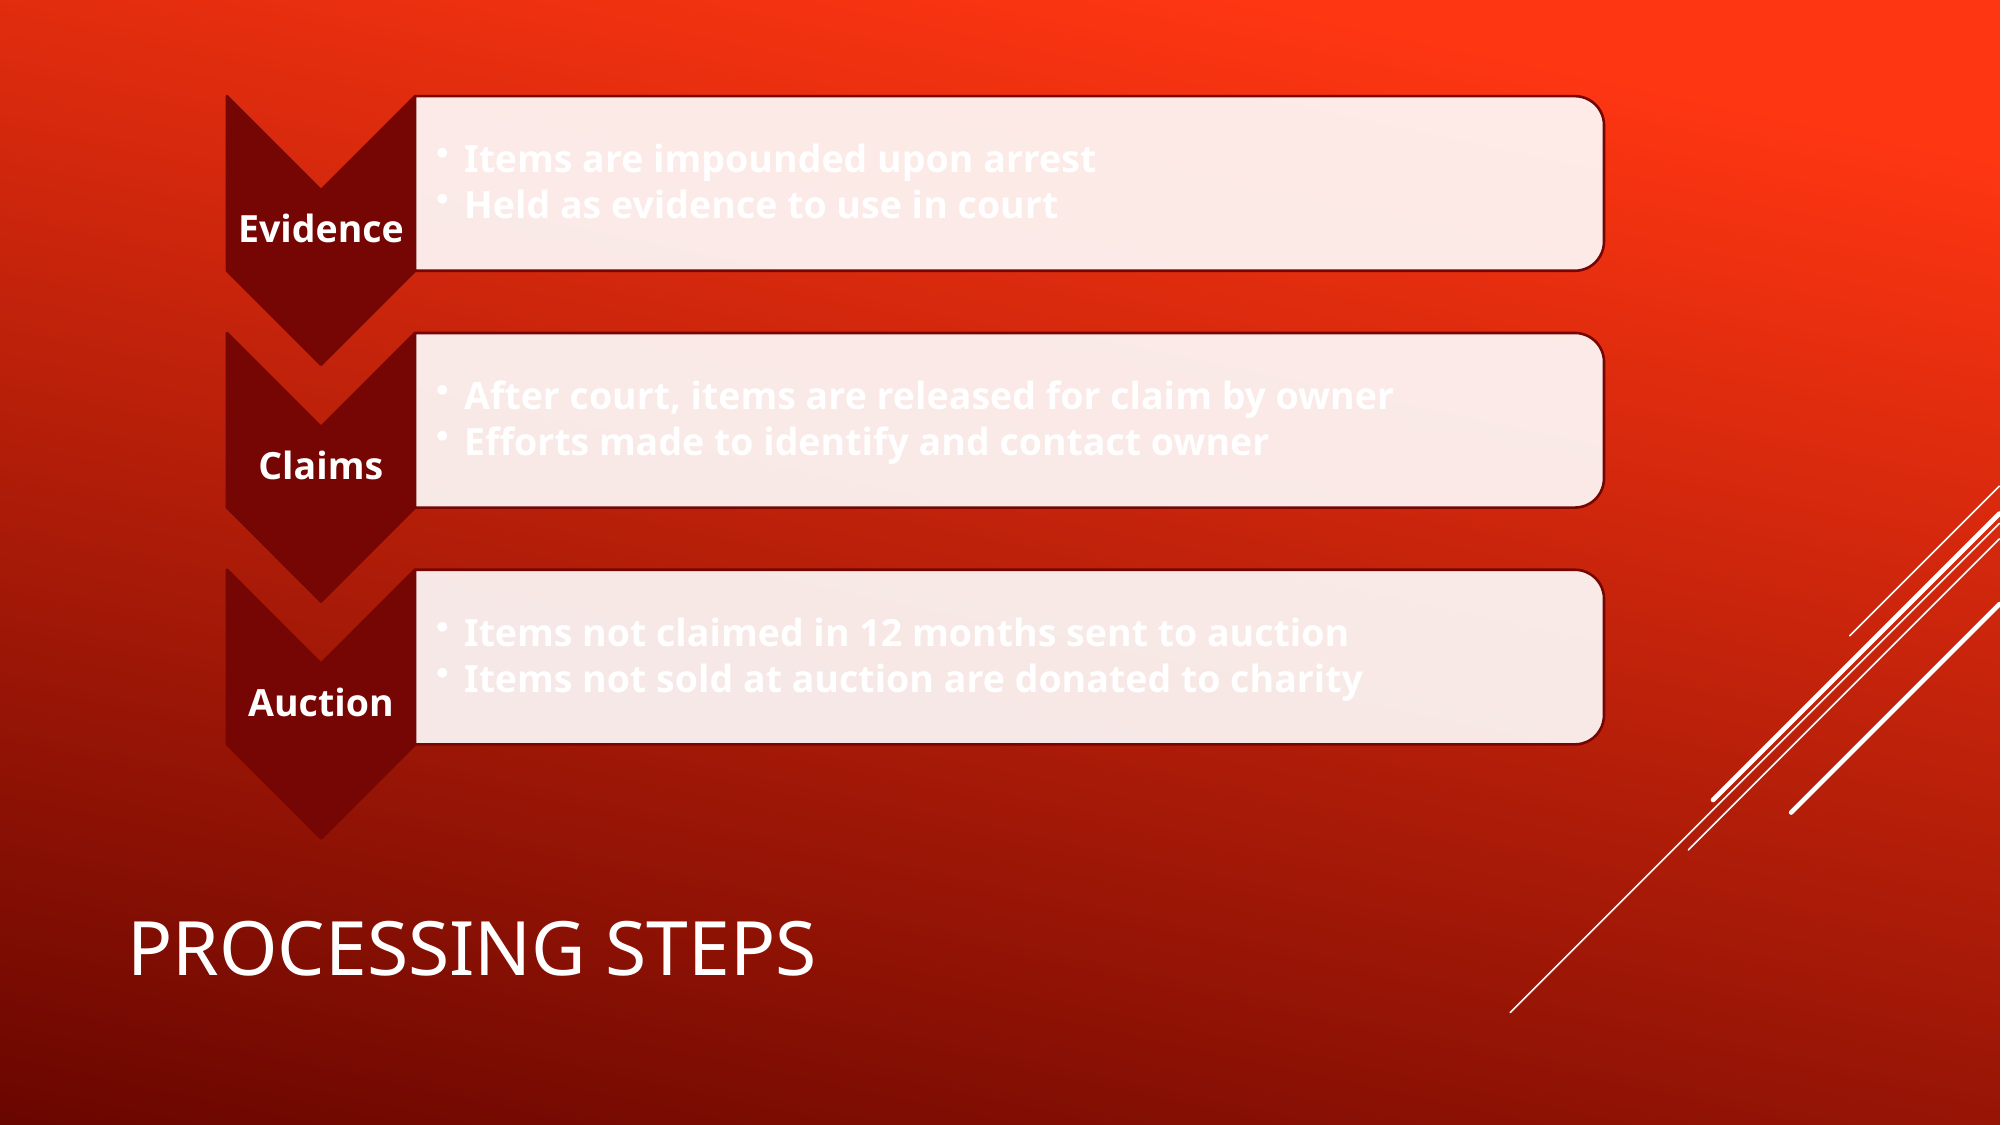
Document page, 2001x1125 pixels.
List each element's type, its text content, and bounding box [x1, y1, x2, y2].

title Processing steps [112, 821, 1513, 1069]
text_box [226, 95, 1605, 839]
